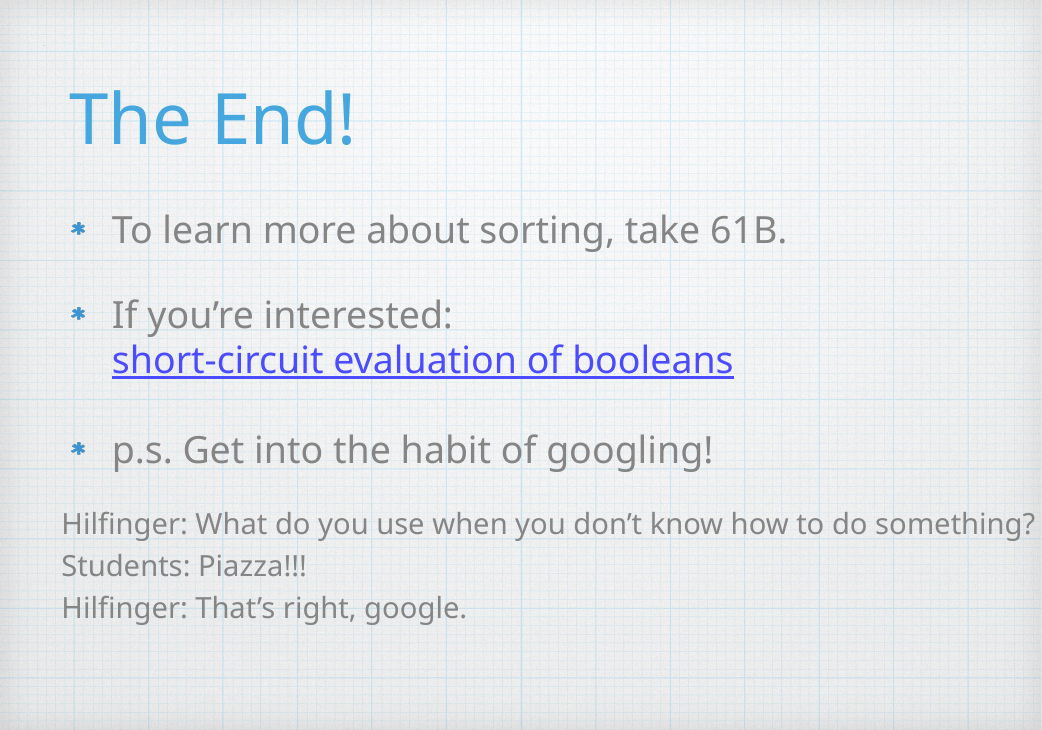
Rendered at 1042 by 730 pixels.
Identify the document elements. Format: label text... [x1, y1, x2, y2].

title The End! [67, 59, 633, 172]
text_box Hilfinger: What do you use when you don’t know how to do something? Students: Piazza!!! Hilfinger: That’s right, google. [59, 496, 1039, 627]
picture [0, 0, 1042, 730]
list To learn more about sorting, take 61B. If you’re interested: short-circuit evaluation of booleans p.s. Get into the habit of googling! [68, 198, 929, 479]
